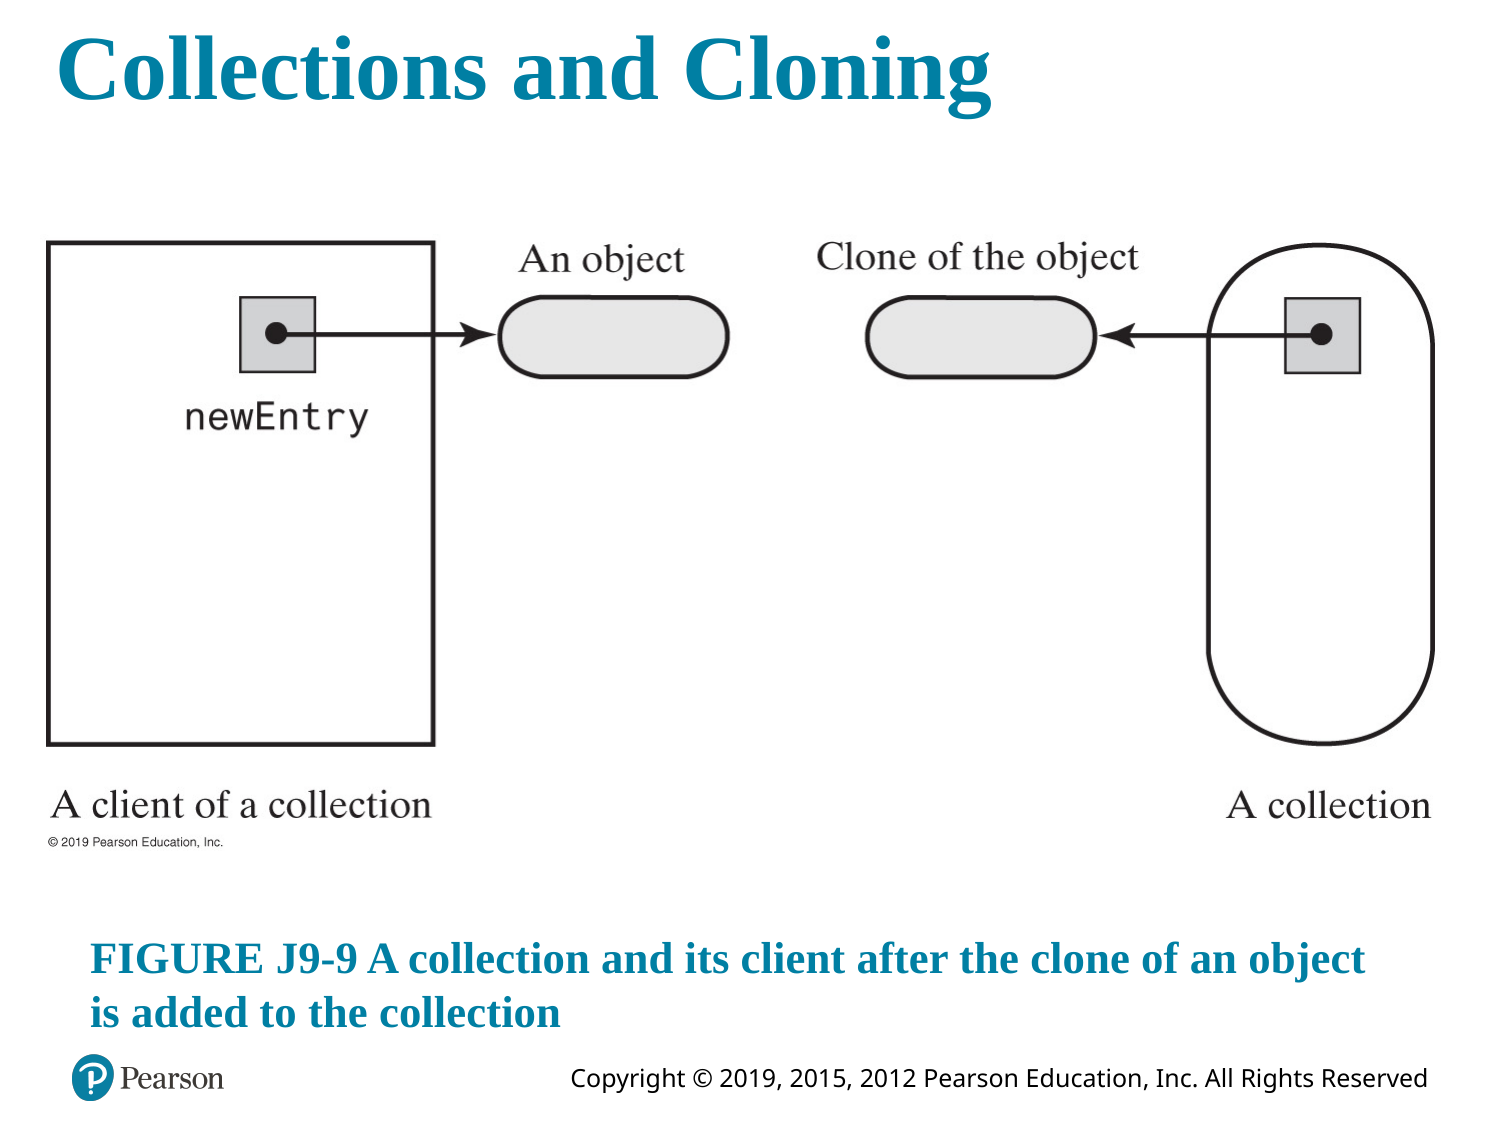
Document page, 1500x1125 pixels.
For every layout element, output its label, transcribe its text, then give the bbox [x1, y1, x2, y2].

title Collections and Cloning [40, 0, 1438, 133]
list FIGURE J9-9 A collection and its client after the clone of an object is added to the collection [74, 918, 1426, 1053]
picture [40, 234, 1442, 855]
picture [72, 1087, 83, 1101]
picture [72, 1054, 88, 1070]
picture [98, 1054, 224, 1101]
picture [80, 1063, 106, 1088]
